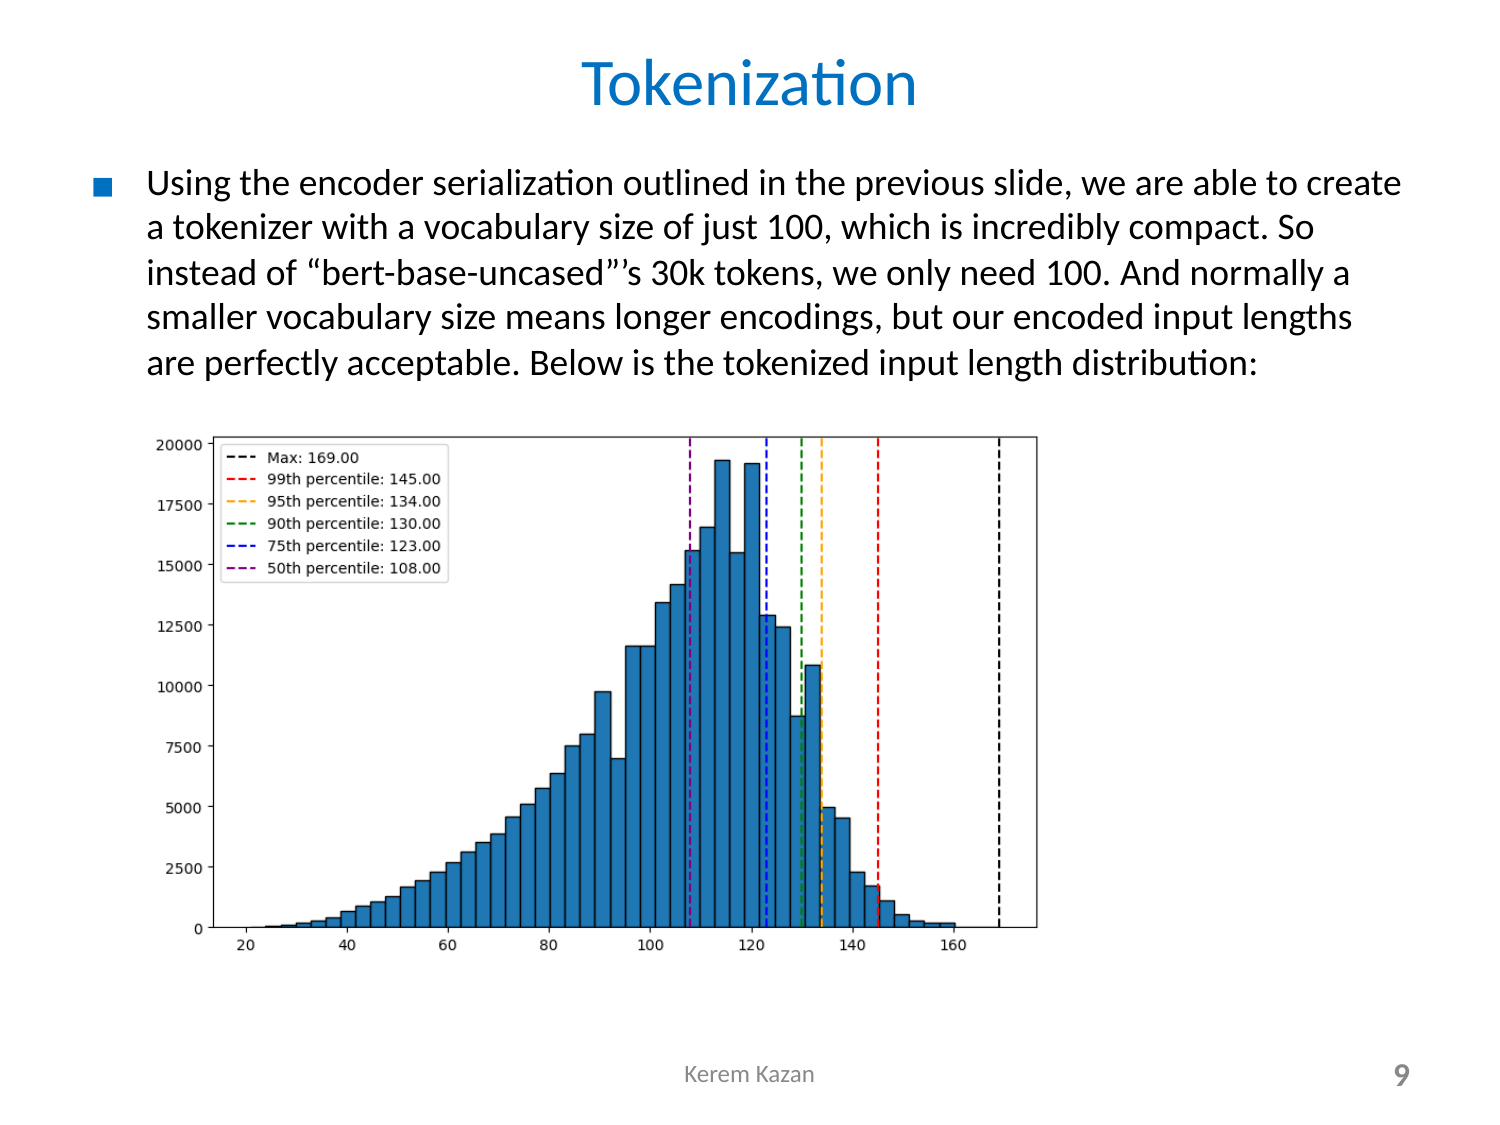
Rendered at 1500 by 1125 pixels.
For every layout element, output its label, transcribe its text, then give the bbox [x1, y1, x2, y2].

list Using the encoder serialization outlined in the previous slide, we are able to create a tokenizer with a vocabulary size of just 100, which is incredibly compact. So instead of “bert-base-uncased”’s 30k tokens, we only need 100. And normally a smaller vocabulary size means longer encodings, but our encoded input lengths are perfectly acceptable. Below is the tokenized input length distribution: [75, 149, 1425, 1025]
footer Kerem Kazan [512, 1042, 988, 1103]
picture [145, 426, 1047, 964]
slide_number ‹#› [1074, 1042, 1425, 1103]
title Tokenization [75, 19, 1425, 138]
